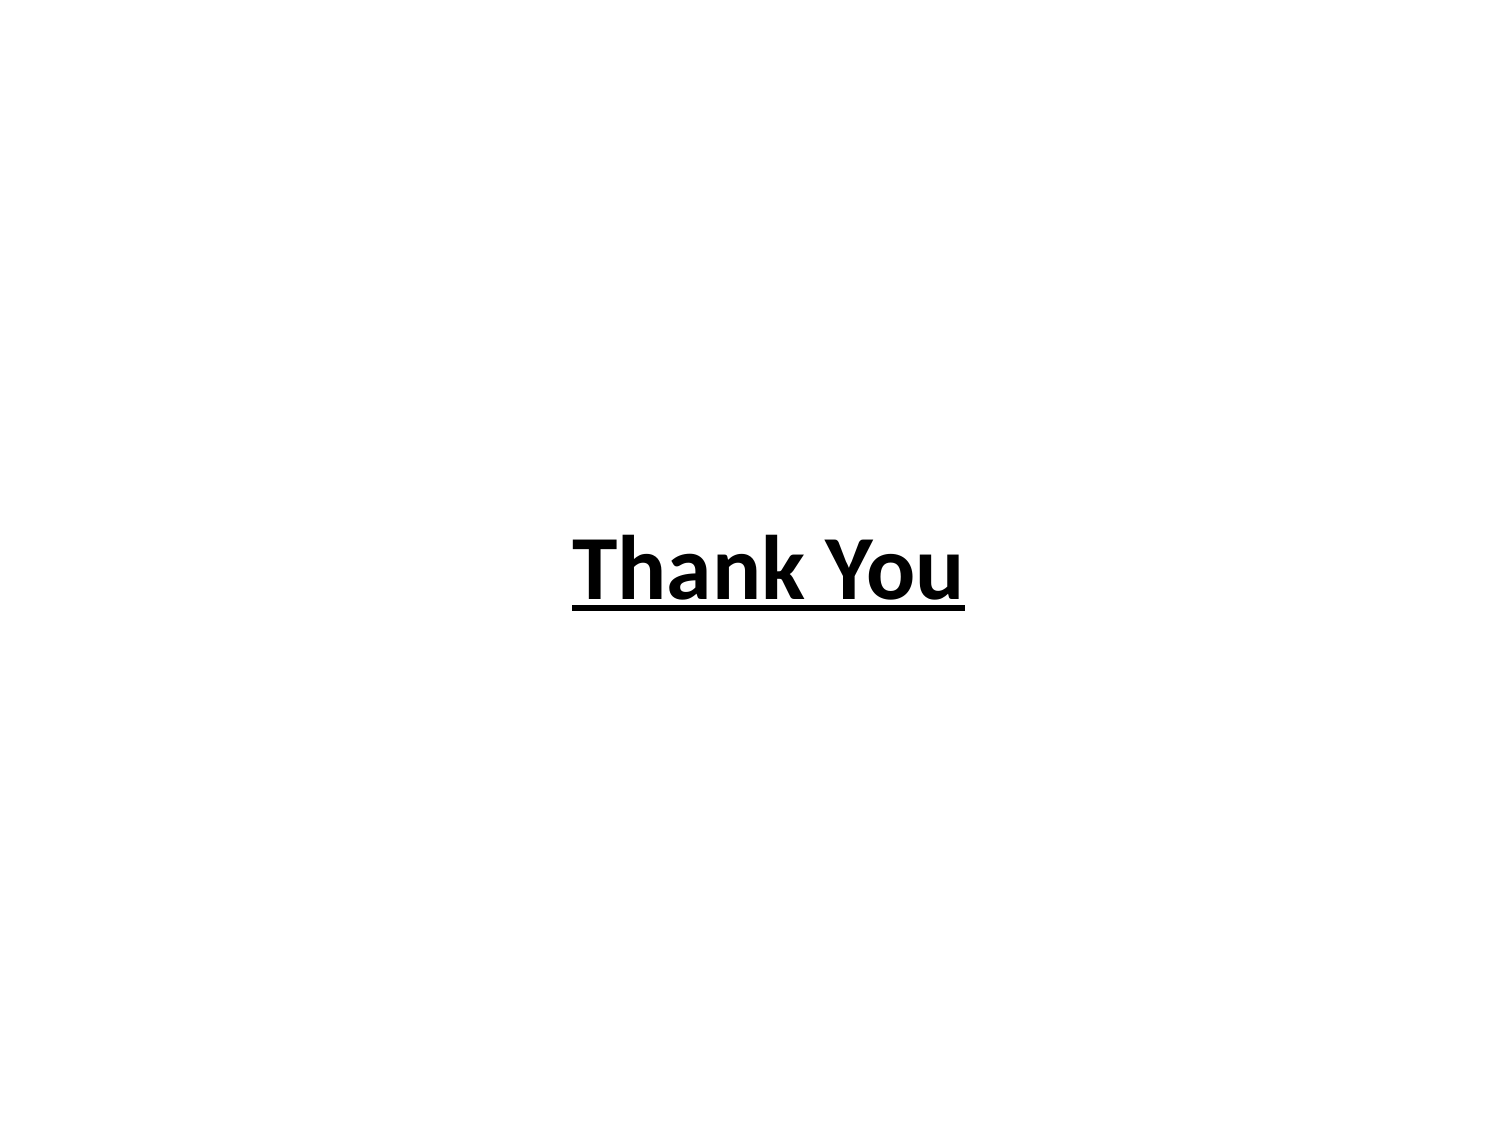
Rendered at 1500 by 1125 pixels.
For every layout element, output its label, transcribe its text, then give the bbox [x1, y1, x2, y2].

title Thank You [93, 468, 1444, 657]
